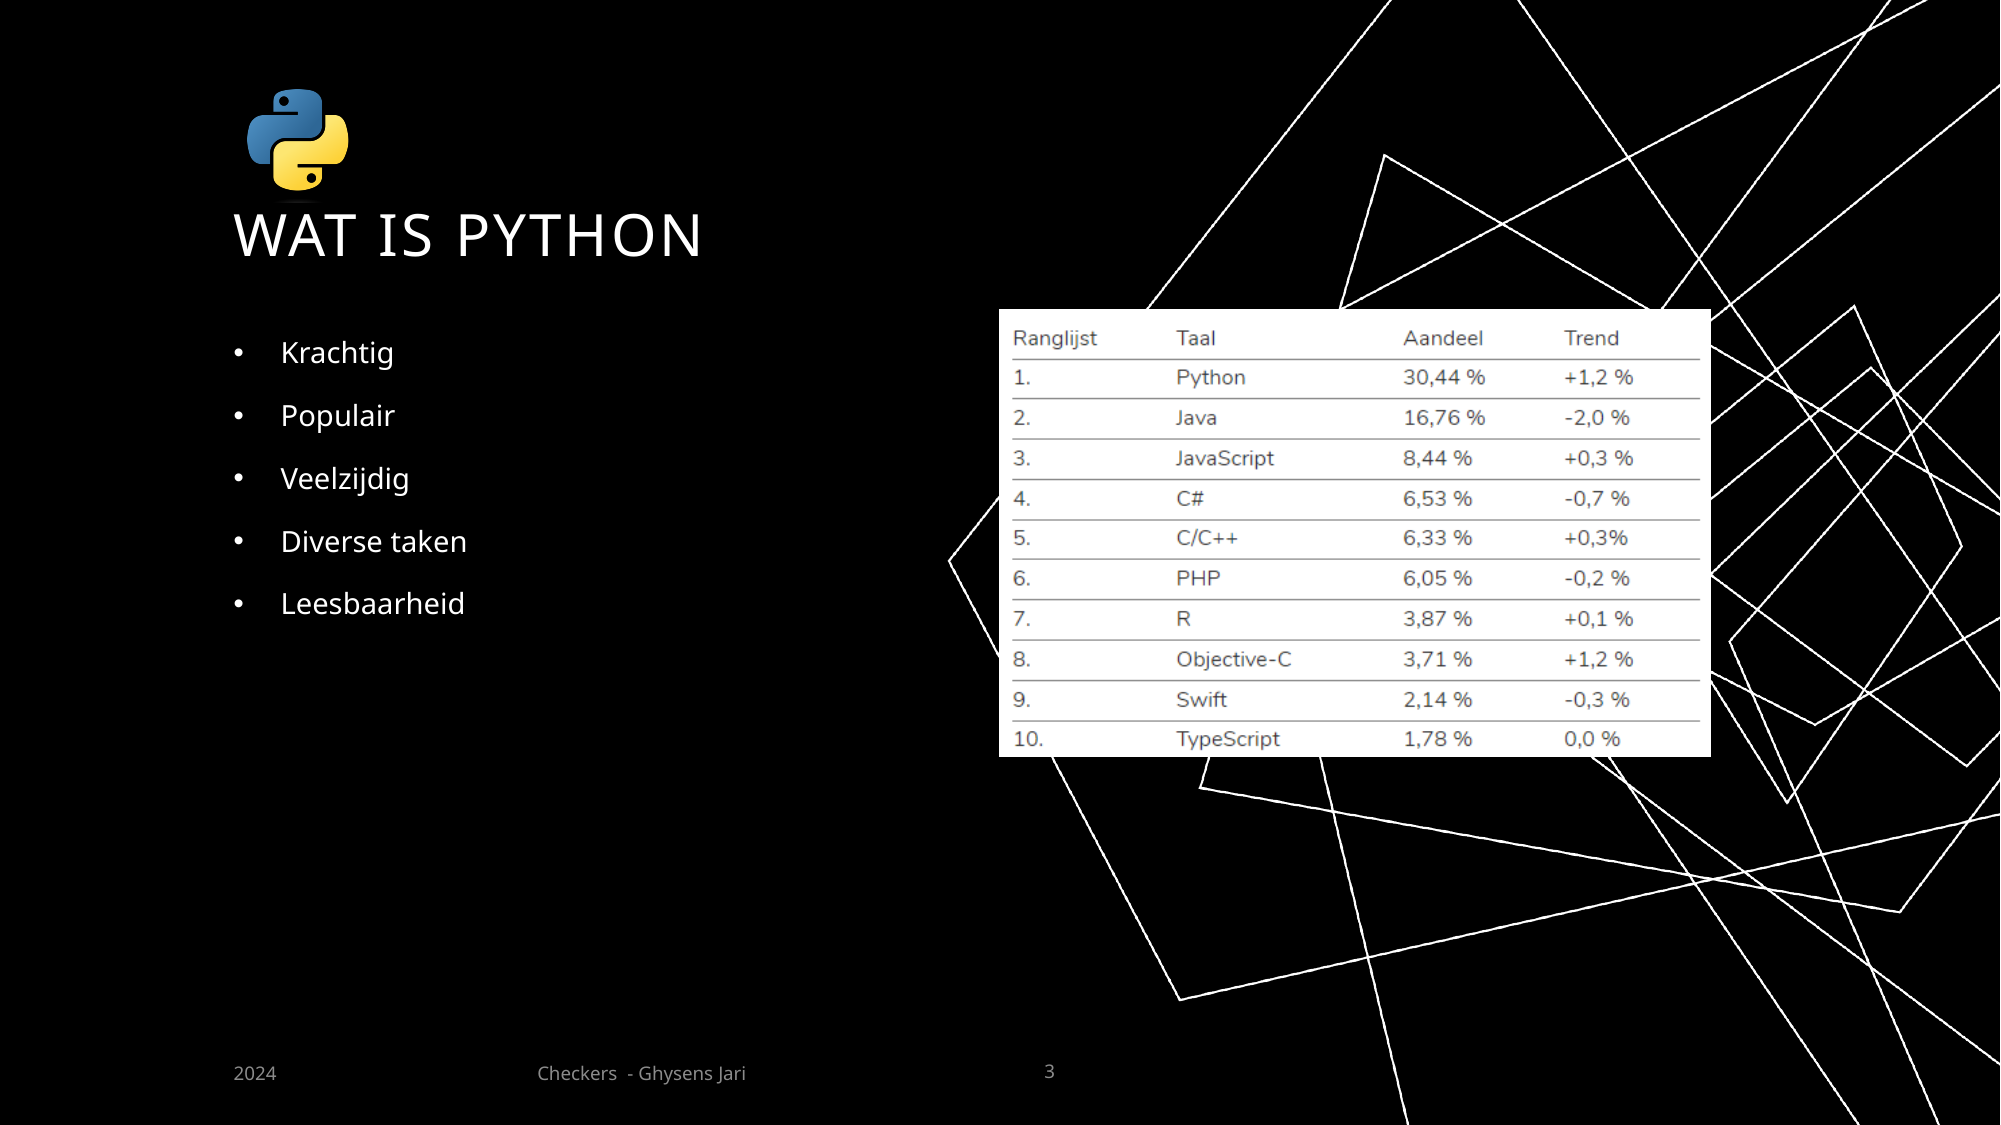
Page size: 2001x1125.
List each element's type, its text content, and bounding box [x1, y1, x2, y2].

slide_number 3 [908, 1042, 1071, 1103]
picture [900, 0, 2000, 1125]
picture [247, 89, 352, 203]
slide_number 2024 [218, 1042, 381, 1103]
footer Checkers - Ghysens Jari [437, 1042, 846, 1103]
title Wat is python [218, 167, 740, 277]
list Krachtig Populair Veelzijdig Diverse taken Leesbaarheid [218, 320, 807, 935]
